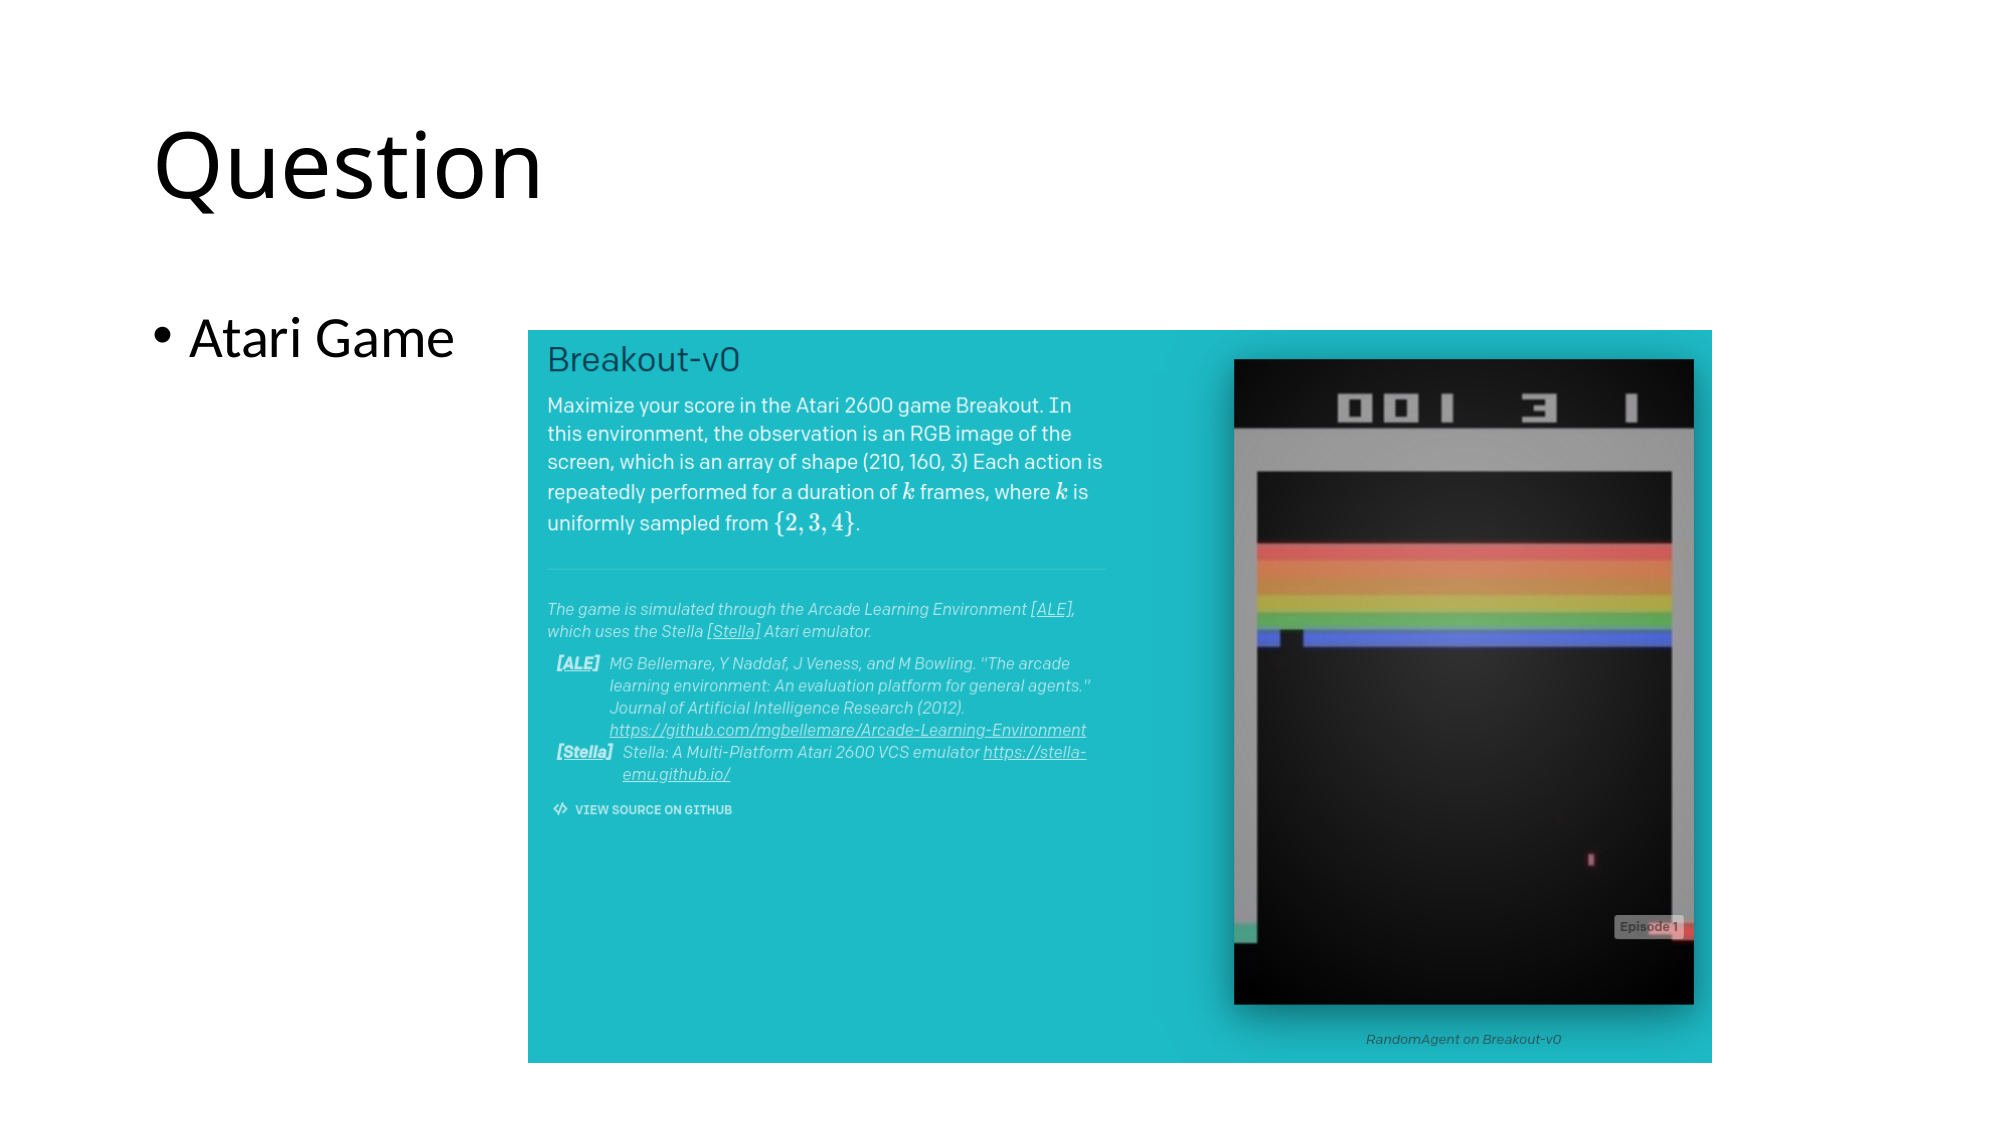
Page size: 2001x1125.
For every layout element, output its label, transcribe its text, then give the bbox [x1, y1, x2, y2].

list Atari Game [137, 299, 1863, 1014]
title Question [137, 59, 1863, 278]
picture [527, 330, 1712, 1063]
